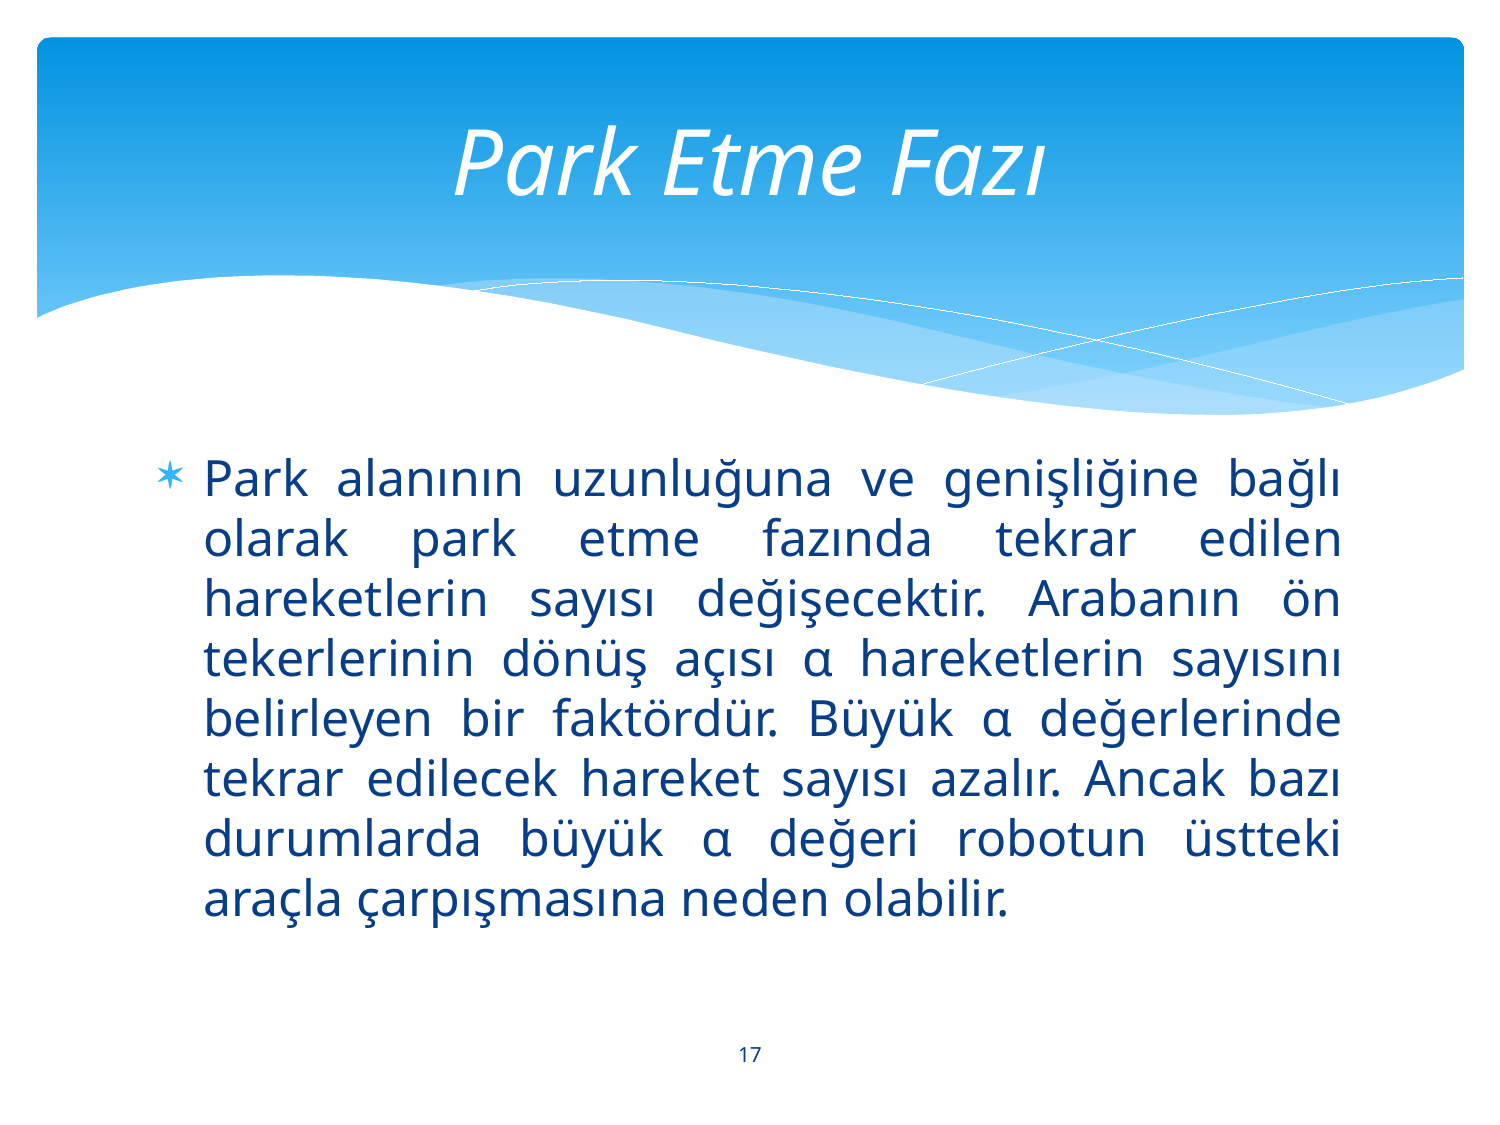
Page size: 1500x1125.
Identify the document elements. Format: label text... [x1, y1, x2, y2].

title Park Etme Fazı [75, 55, 1425, 261]
slide_number 17 [654, 1025, 846, 1086]
list Park alanının uzunluğuna ve genişliğine bağlı olarak park etme fazında tekrar edilen hareketlerin sayısı değişecektir. Arabanın ön tekerlerinin dönüş açısı α hareketlerin sayısını belirleyen bir faktördür. Büyük α değerlerinde tekrar edilecek hareket sayısı azalır. Ancak bazı durumlarda büyük α değeri robotun üstteki araçla çarpışmasına neden olabilir. [143, 438, 1359, 1005]
